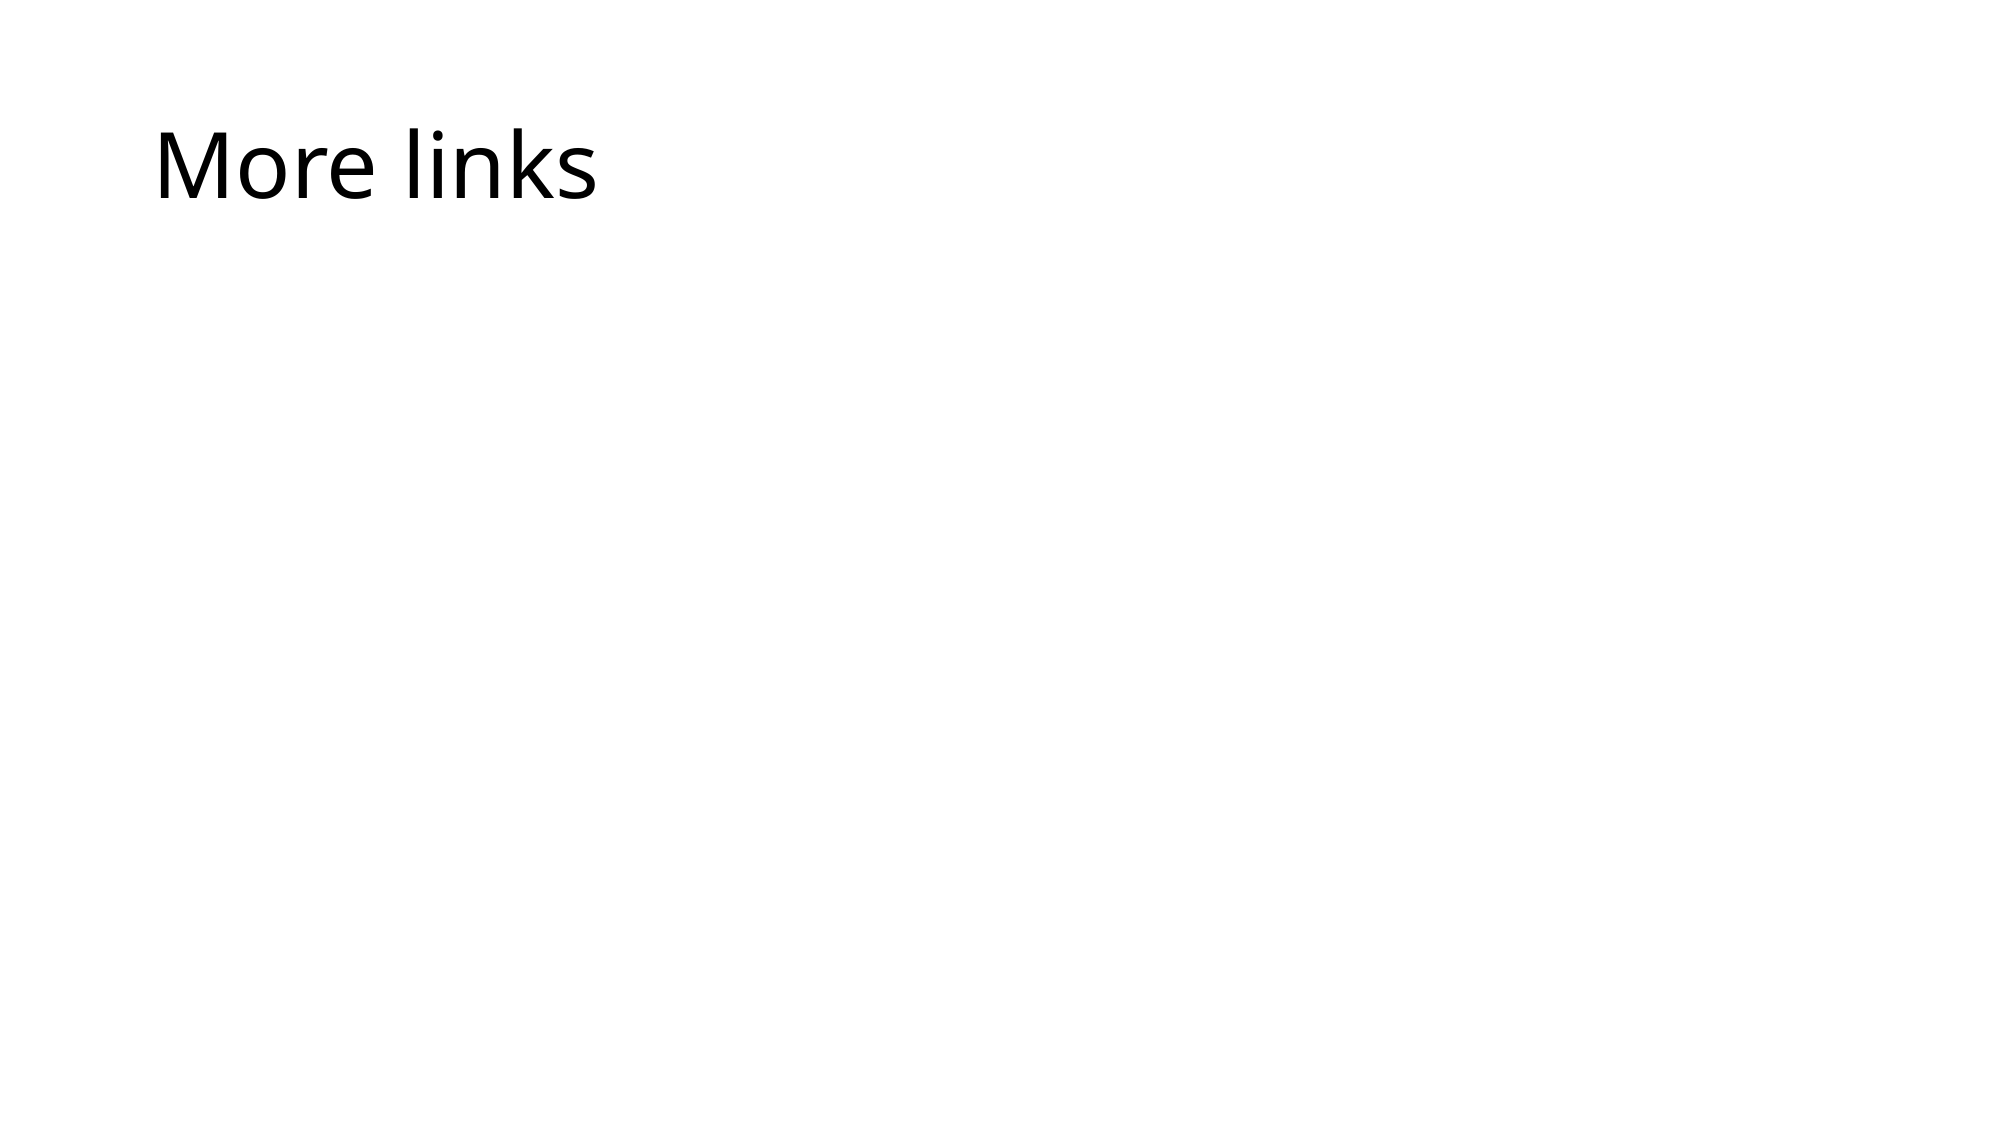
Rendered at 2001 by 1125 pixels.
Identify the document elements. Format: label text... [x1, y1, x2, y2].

title More links [137, 59, 1863, 278]
